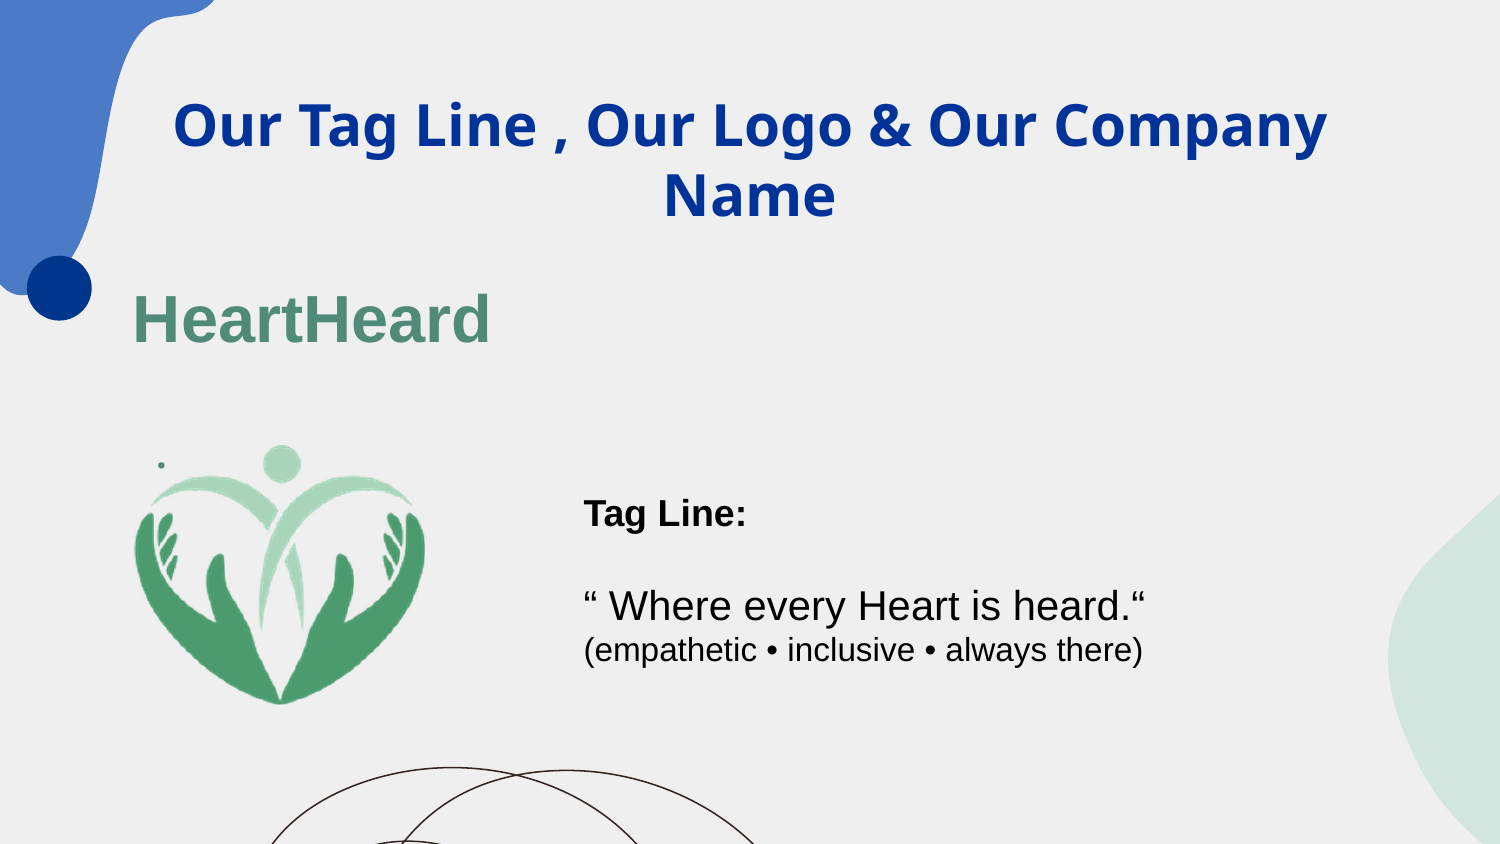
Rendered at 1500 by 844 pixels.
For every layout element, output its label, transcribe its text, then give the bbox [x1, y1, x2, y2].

list . [118, 409, 573, 756]
text_box Tag Line: “ Where every Heart is heard.“ (empathetic • inclusive • always there) [568, 481, 1294, 676]
picture [133, 444, 425, 705]
text_box HeartHeard [118, 268, 531, 398]
title Our Tag Line , Our Logo & Our Company Name [118, 72, 1382, 167]
